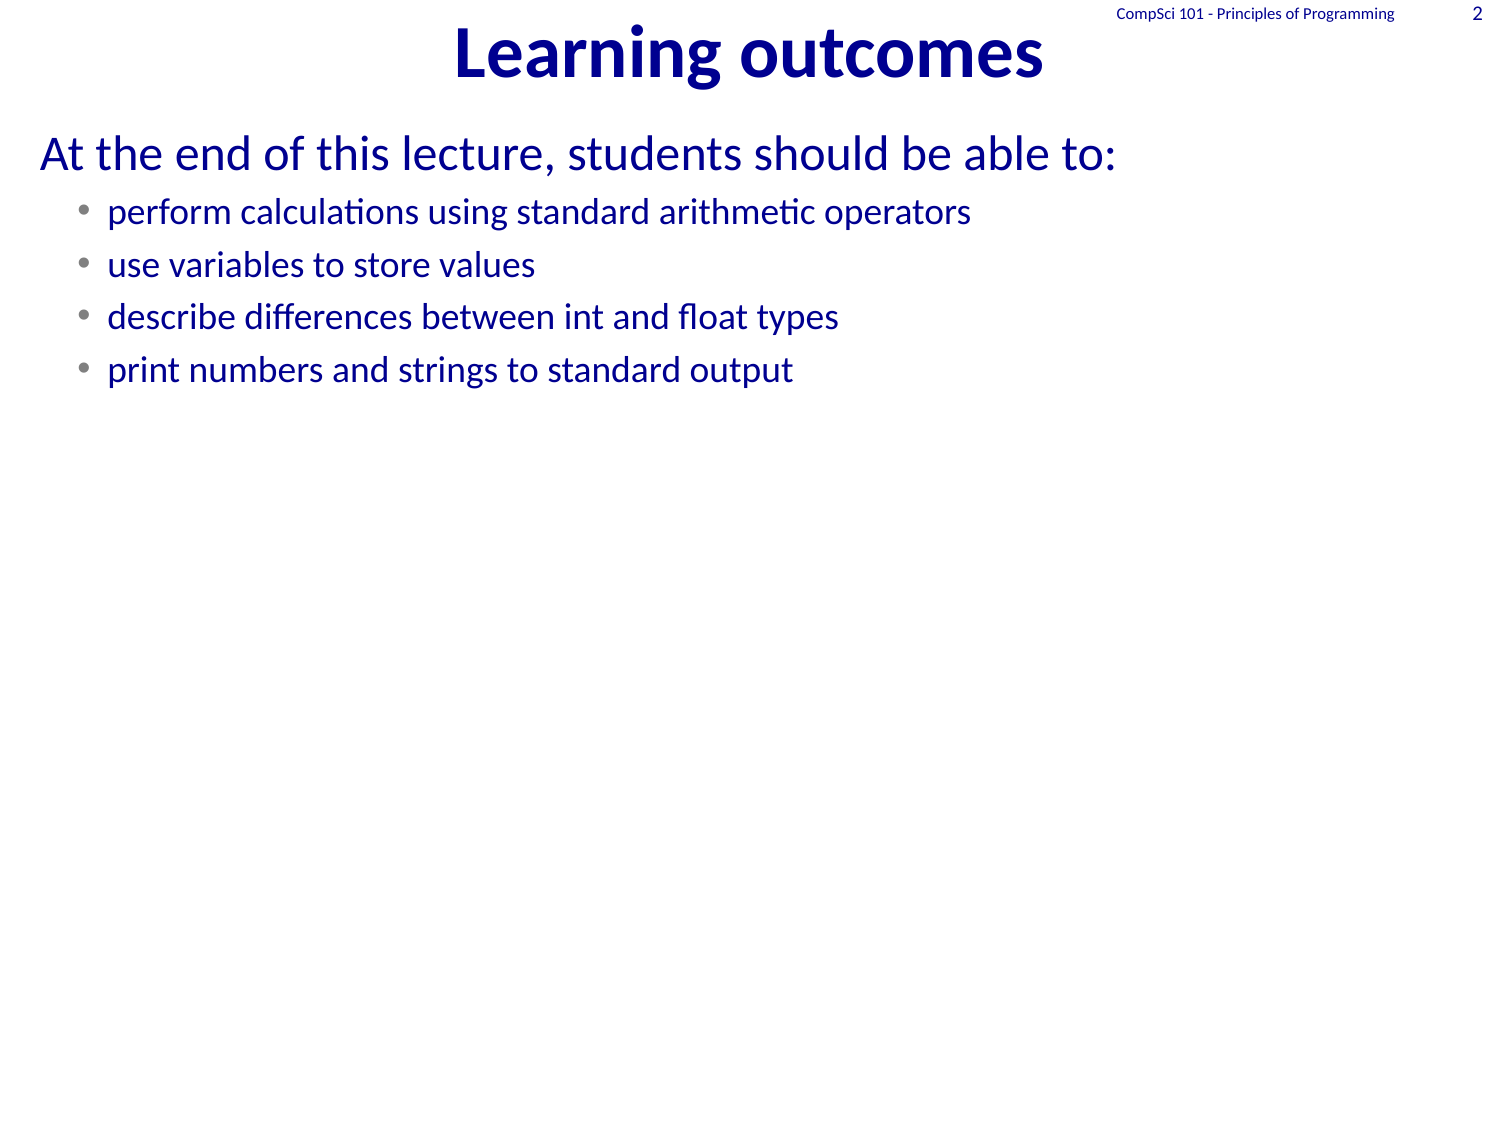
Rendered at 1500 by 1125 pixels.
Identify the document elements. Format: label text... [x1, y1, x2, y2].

list At the end of this lecture, students should be able to: perform calculations using standard arithmetic operators use variables to store values describe differences between int and float types print numbers and strings to standard output [24, 112, 1482, 1057]
title Learning outcomes [0, 0, 1500, 100]
slide_number 2 [1410, 0, 1498, 25]
footer CompSci 101 - Principles of Programming [960, 0, 1410, 25]
